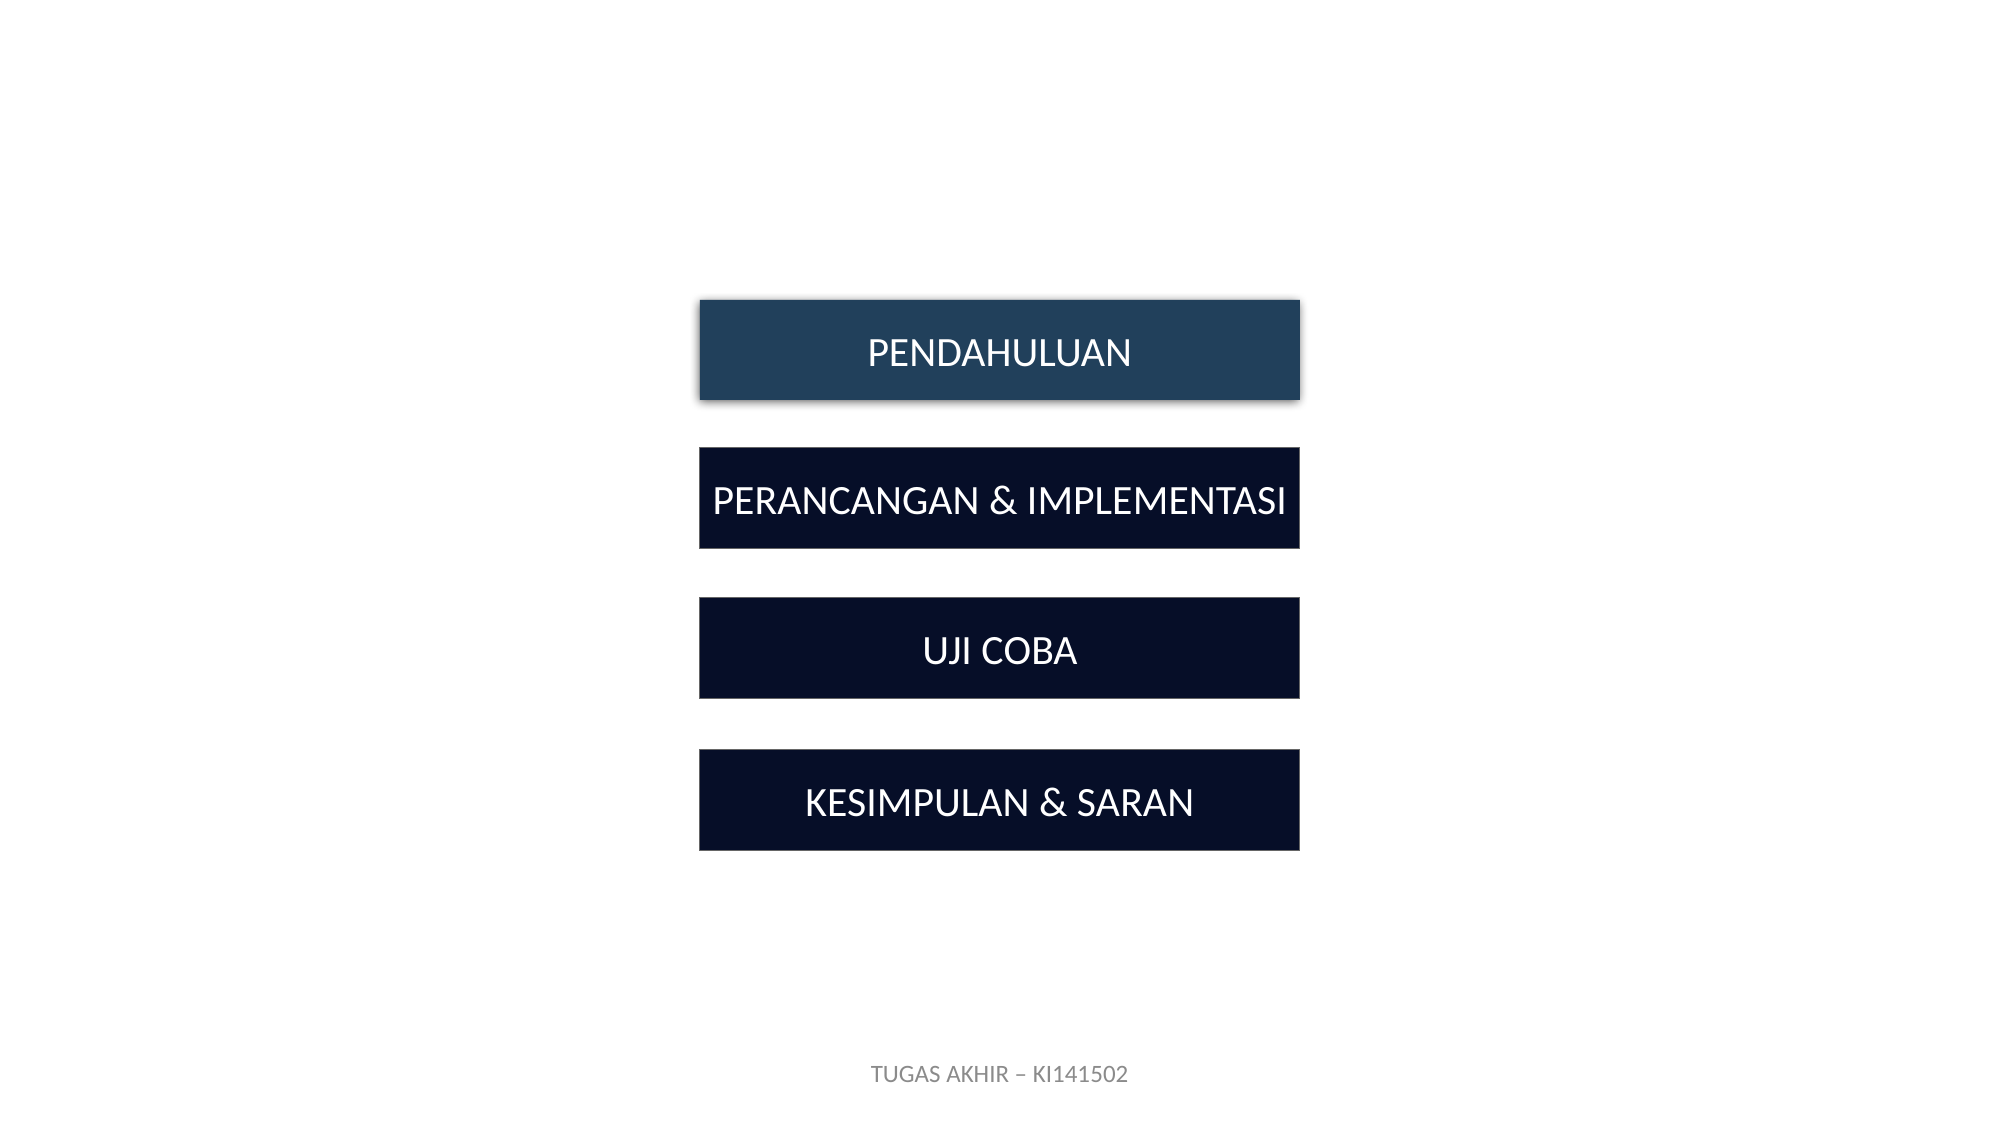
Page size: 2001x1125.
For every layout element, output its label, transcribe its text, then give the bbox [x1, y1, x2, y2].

text_box KESIMPULAN & SARAN [699, 749, 1300, 851]
text_box PENDAHULUAN [699, 299, 1300, 400]
text_box PERANCANGAN & IMPLEMENTASI [699, 447, 1300, 549]
text_box UJI COBA [699, 597, 1300, 699]
footer TUGAS AKHIR – KI141502 [662, 1042, 1338, 1103]
